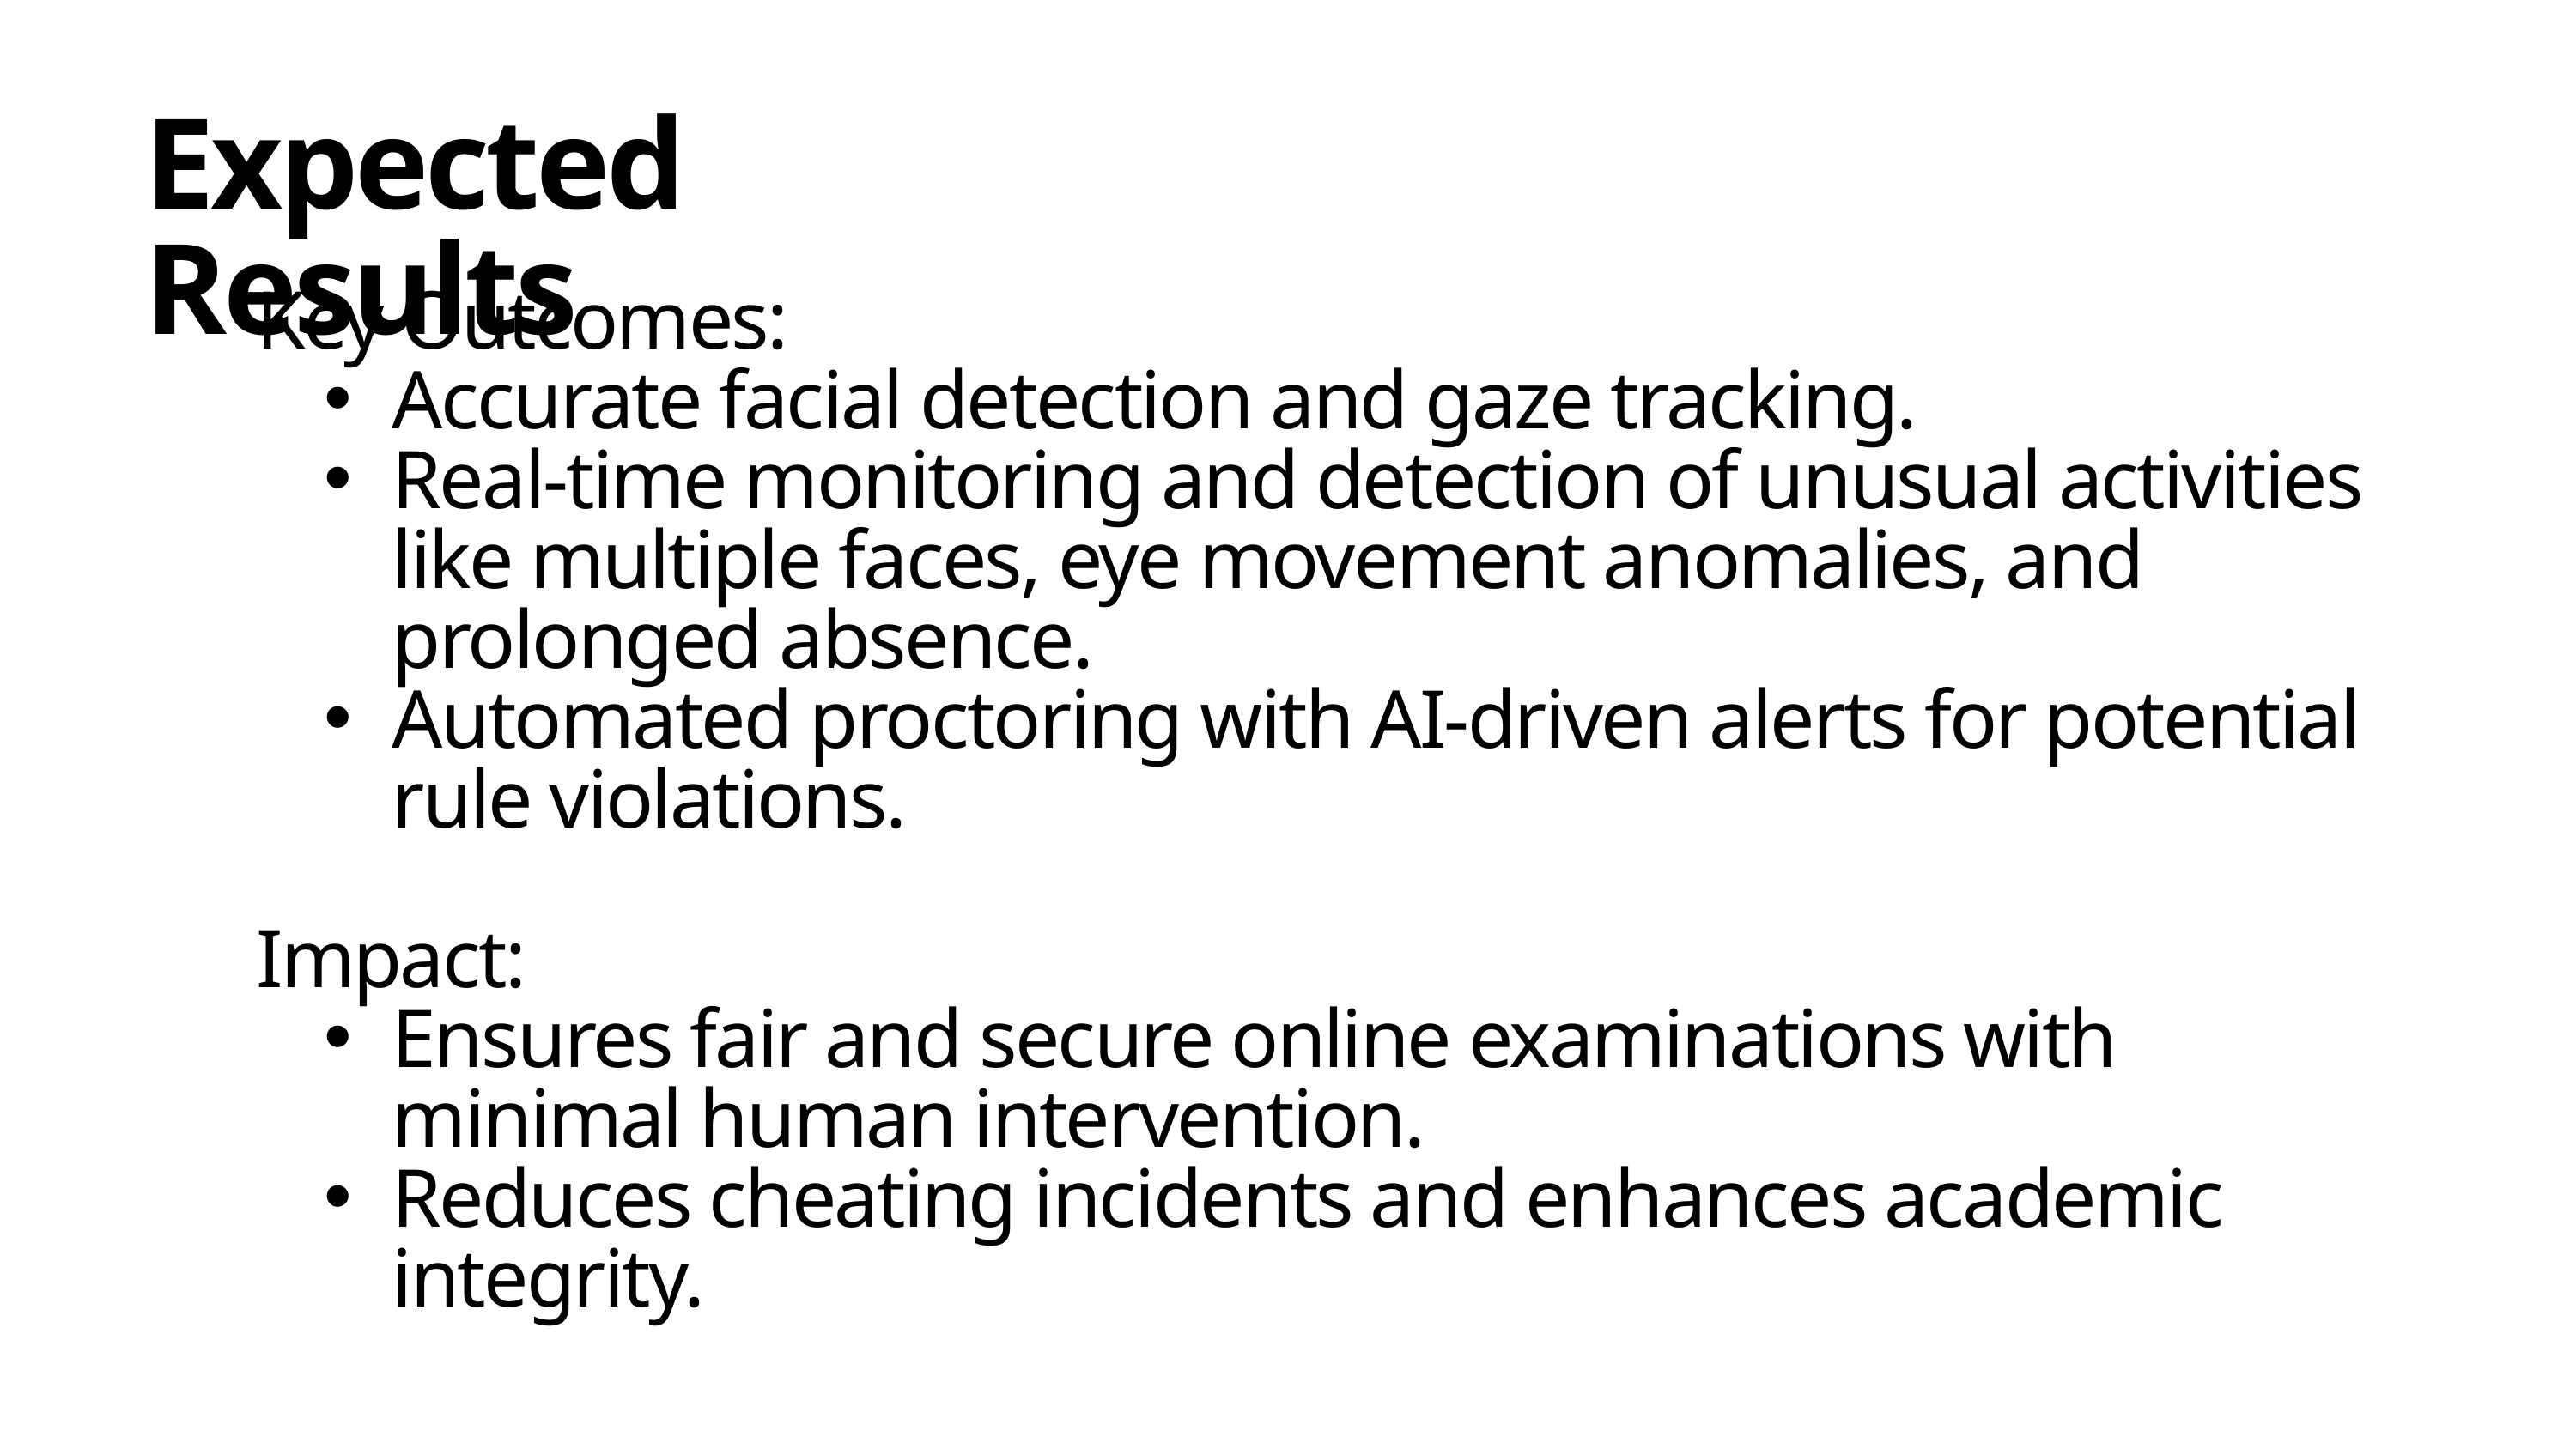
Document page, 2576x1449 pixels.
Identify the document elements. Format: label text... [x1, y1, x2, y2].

text_box Expected Results [144, 109, 1103, 360]
text_box Key Outcomes: Accurate facial detection and gaze tracking. Real-time monitoring and detection of unusual activities like multiple faces, eye movement anomalies, and prolonged absence. Automated proctoring with AI-driven alerts for potential rule violations. Impact: Ensures fair and secure online examinations with minimal human intervention. Reduces cheating incidents and enhances academic integrity. [256, 285, 2375, 1449]
